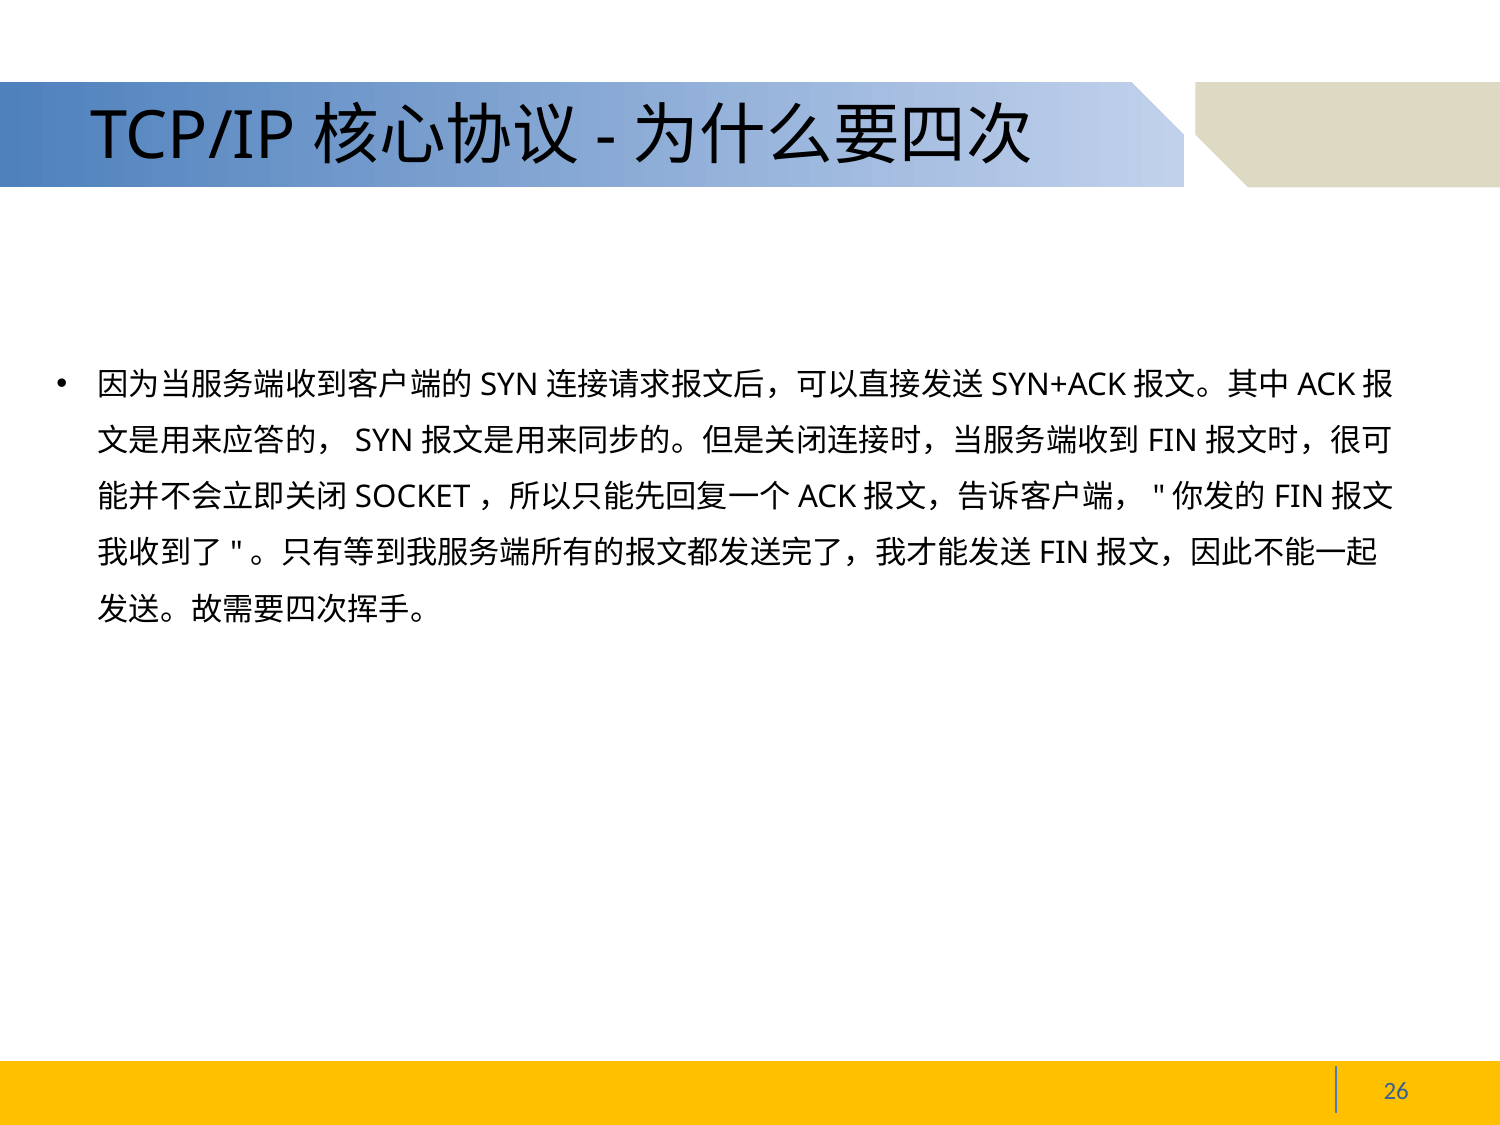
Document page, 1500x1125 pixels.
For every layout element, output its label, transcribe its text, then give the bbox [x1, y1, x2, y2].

list 因为当服务端收到客户端的SYN连接请求报文后，可以直接发送SYN+ACK报文。其中ACK报文是用来应答的，SYN报文是用来同步的。但是关闭连接时，当服务端收到FIN报文时，很可能并不会立即关闭SOCKET，所以只能先回复一个ACK报文，告诉客户端，"你发的FIN报文我收到了"。只有等到我服务端所有的报文都发送完了，我才能发送FIN报文，因此不能一起发送。故需要四次挥手。 [41, 338, 1412, 846]
slide_number 26 [1359, 1066, 1424, 1113]
title TCP/IP核心协议-为什么要四次 [75, 84, 1425, 180]
